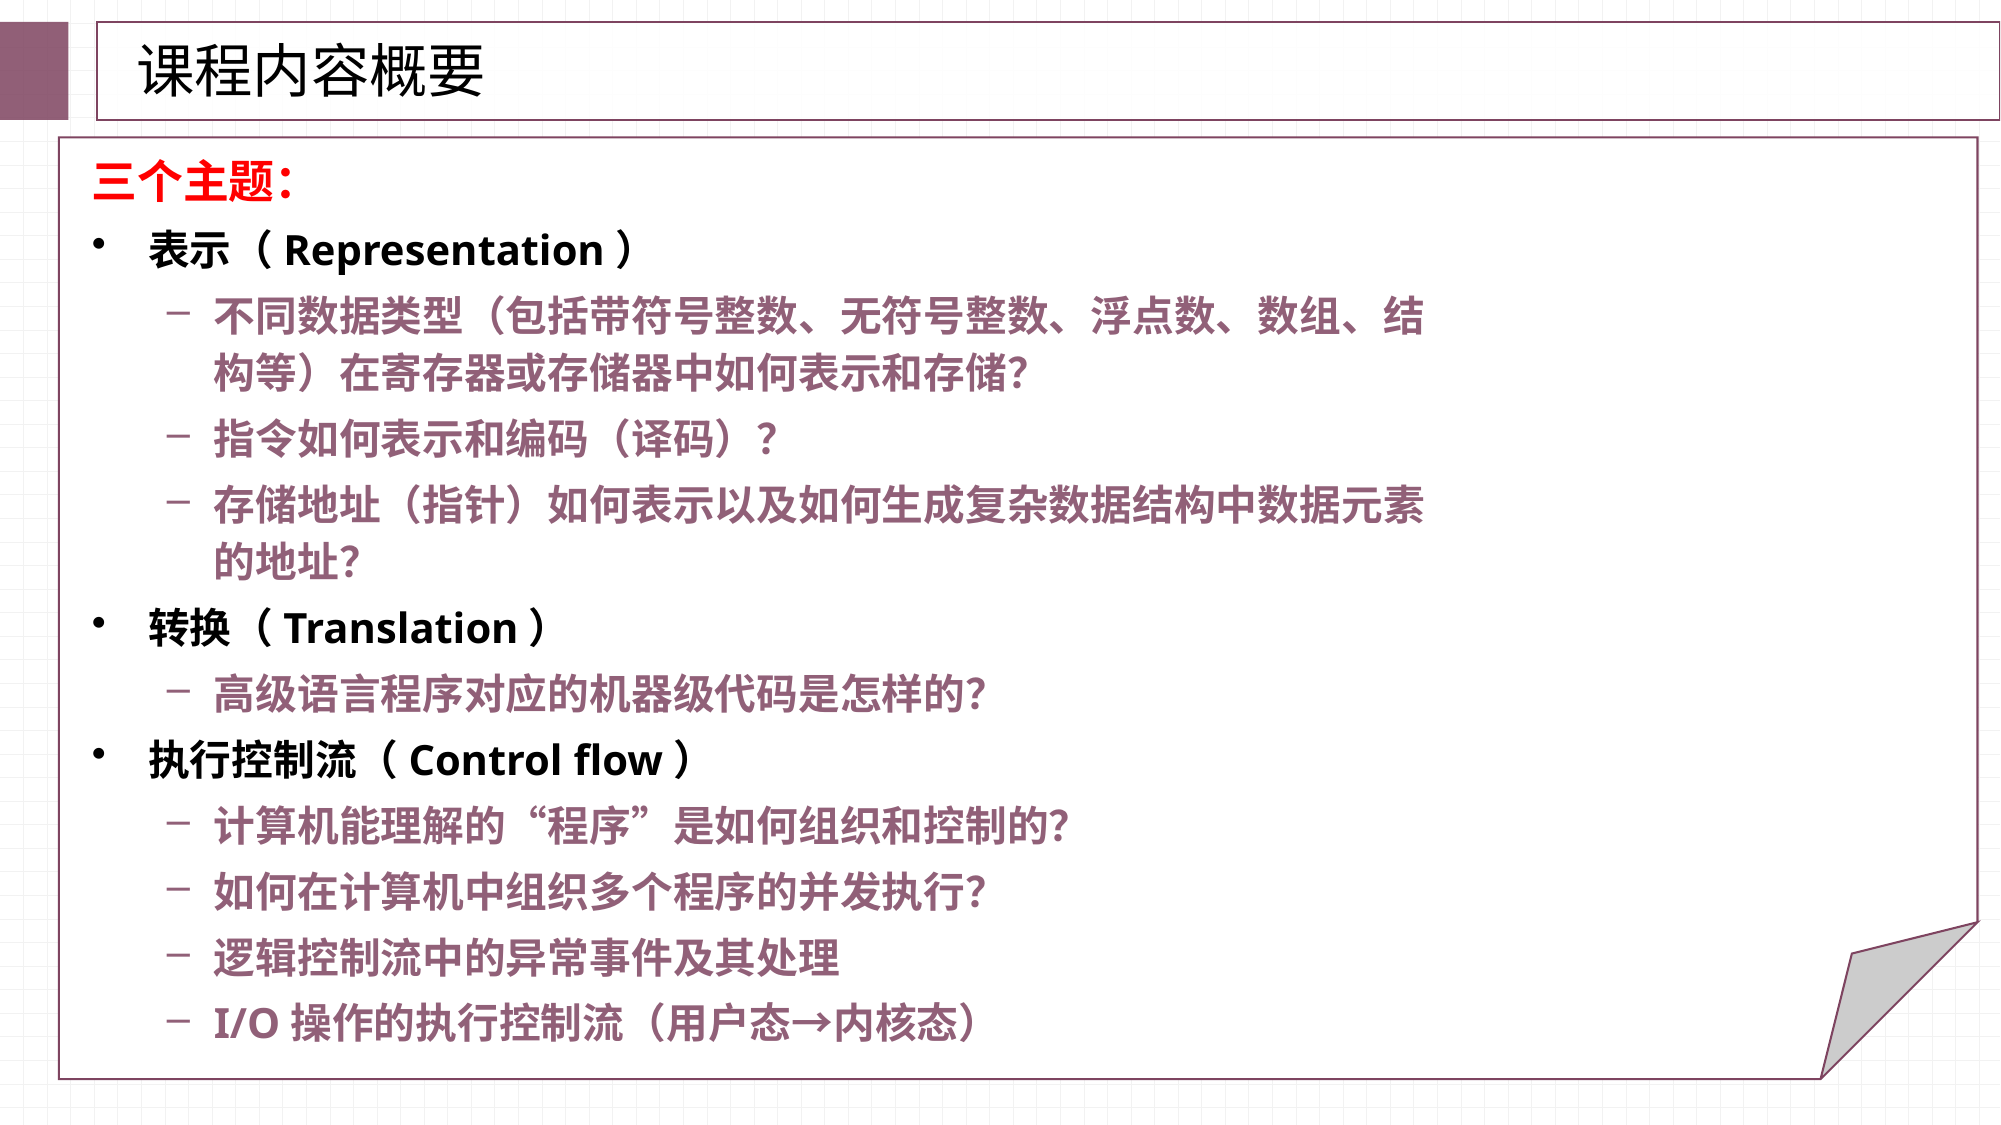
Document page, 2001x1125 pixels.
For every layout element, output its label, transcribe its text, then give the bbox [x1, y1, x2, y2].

text_box [57, 136, 1981, 1081]
text_box 课程内容概要 [121, 34, 921, 122]
text_box 三个主题： 表示（Representation） 不同数据类型（包括带符号整数、无符号整数、浮点数、数组、结构等）在寄存器或存储器中如何表示和存储？ 指令如何表示和编码（译码）？ 存储地址（指针）如何表示以及如何生成复杂数据结构中数据元素的地址？ 转换（Translation） 高级语言程序对应的机器级代码是怎样的？ 执行控制流（Control flow） 计算机能理解的“程序”是如何组织和控制的？ 如何在计算机中组织多个程序的并发执行？ 逻辑控制流中的异常事件及其处理 I/O操作的执行控制流（用户态→内核态） [76, 137, 1474, 1080]
